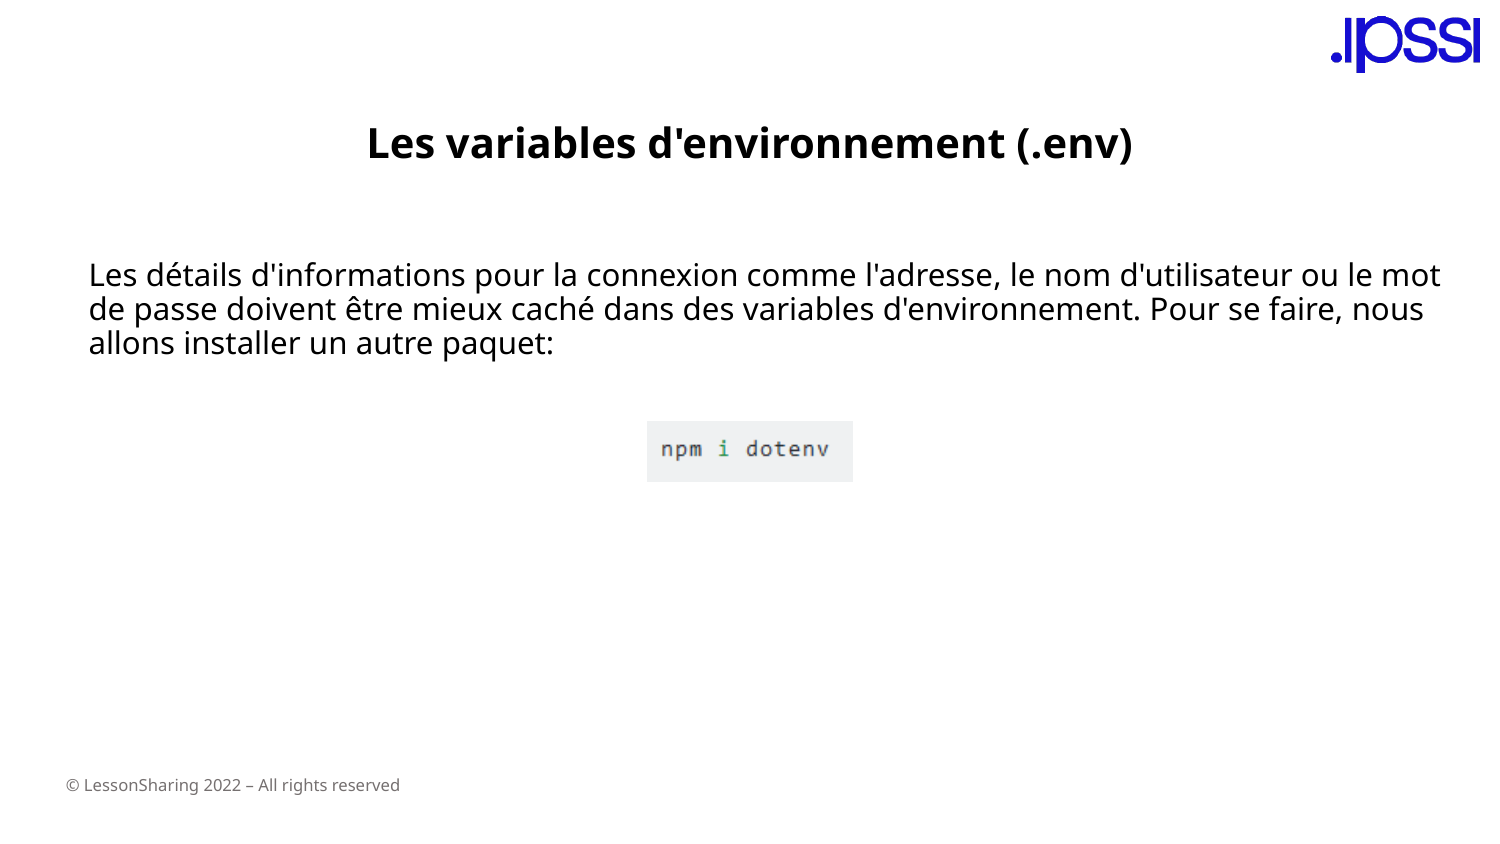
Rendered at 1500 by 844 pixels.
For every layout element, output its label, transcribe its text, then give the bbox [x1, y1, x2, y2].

picture [1331, 16, 1480, 73]
picture [647, 421, 853, 482]
title Les variables d'environnement (.env) [51, 98, 1449, 192]
list Les détails d'informations pour la connexion comme l'adresse, le nom d'utilisateur ou le mot de passe doivent être mieux caché dans des variables d'environnement. Pour se faire, nous allons installer un autre paquet: [51, 201, 1449, 762]
